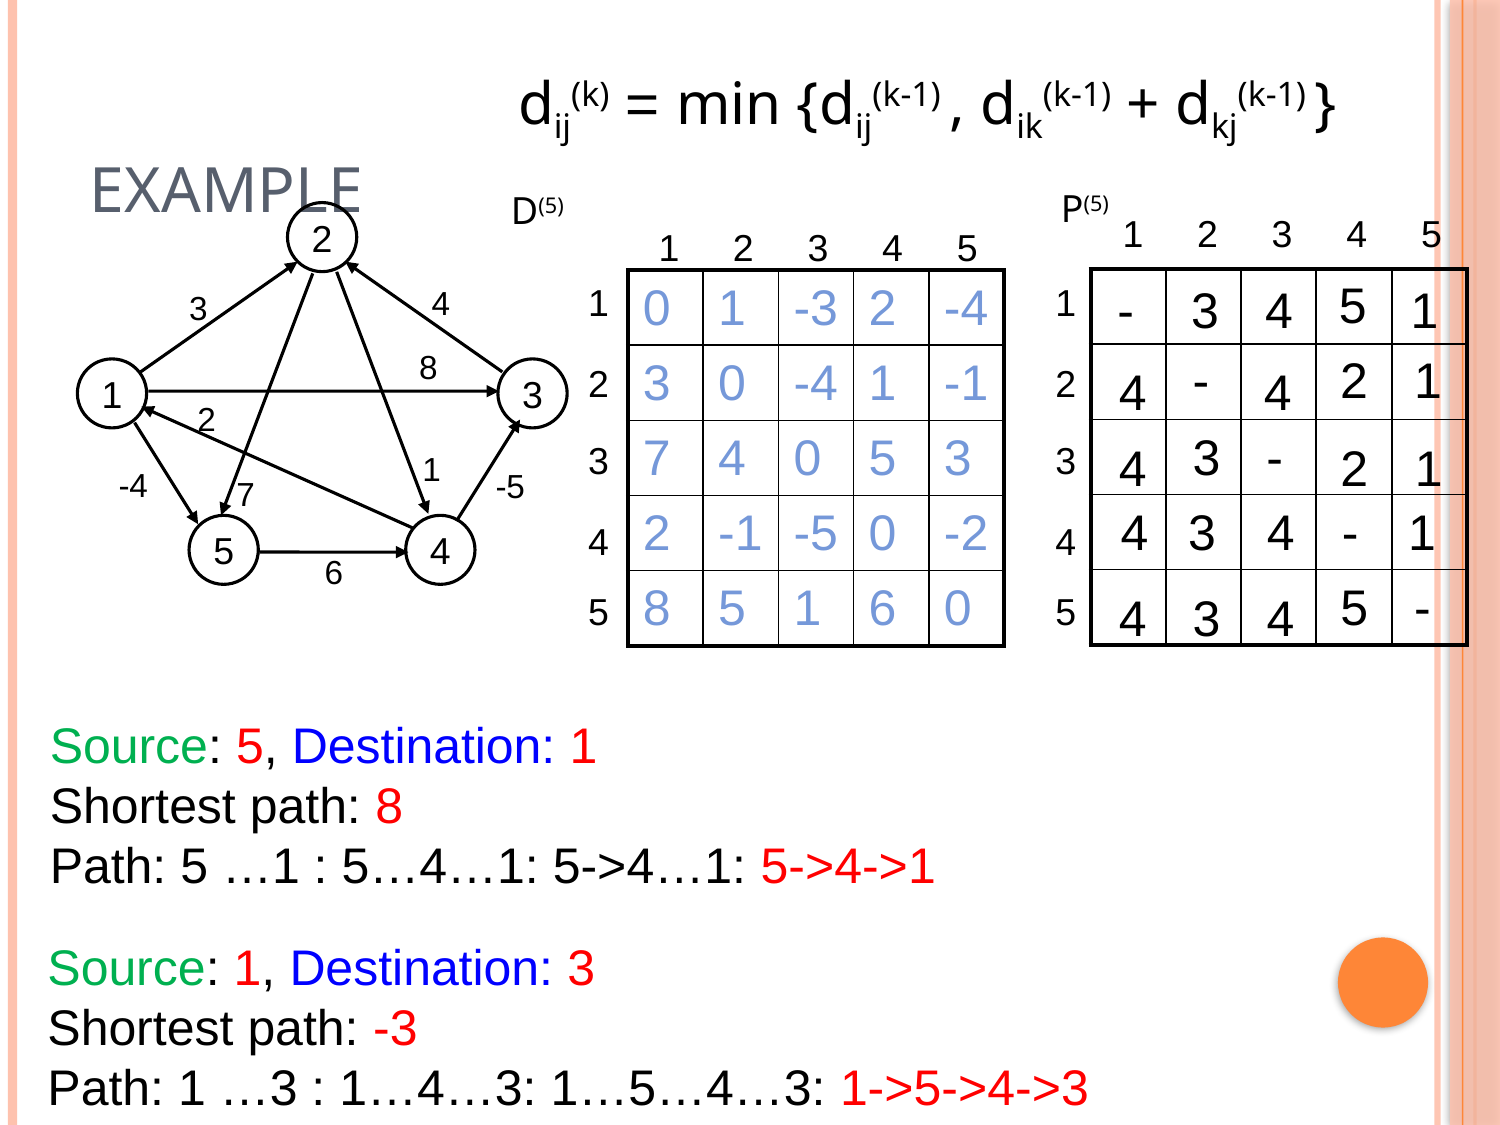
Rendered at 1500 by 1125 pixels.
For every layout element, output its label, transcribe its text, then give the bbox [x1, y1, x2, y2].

text_box 4 [574, 510, 624, 571]
text_box Source: 1, Destination: 3 Shortest path: -3 Path: 1 …3 : 1…4…3: 1…5…4…3: 1->5->4->3 [32, 928, 1214, 1123]
table_header -4 [930, 272, 1002, 344]
table_cell -5 [779, 496, 853, 570]
text_box 3 [1464, 275, 1471, 665]
table_cell 3 [930, 421, 1002, 495]
text_box 4 [1331, 202, 1382, 263]
title Example [75, 45, 1338, 233]
text_box 2 [1040, 352, 1092, 413]
table_header -3 [779, 272, 853, 344]
text_box 2 [718, 216, 769, 277]
table_cell 1 [779, 571, 853, 644]
text_box Source: 5, Destination: 1 Shortest path: 8 Path: 5 …1 : 5…4…1: 5->4…1: 5->4->1 [35, 705, 1117, 901]
text_box 1 [574, 271, 624, 332]
table_cell 0 [779, 421, 853, 495]
text_box 5 [1040, 580, 1092, 641]
text_box 1 [1107, 202, 1159, 263]
table_cell 0 [854, 496, 928, 570]
text_box D(5) [496, 179, 579, 240]
text_box 5 [1406, 202, 1457, 263]
table_cell -1 [930, 346, 1002, 420]
table_cell -4 [779, 346, 853, 420]
table_cell 0 [930, 571, 1002, 644]
table_cell 7 [630, 421, 702, 495]
table_cell 2 [630, 496, 702, 570]
text_box P(5) [1046, 178, 1125, 238]
text_box 5 [942, 216, 993, 277]
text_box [76, 202, 568, 600]
text_box 4 [867, 216, 918, 277]
table_header 0 [630, 272, 702, 344]
text_box 2 [1182, 202, 1233, 263]
text_box 1 [643, 216, 695, 277]
text_box 1 [1040, 271, 1092, 332]
table_cell 0 [704, 346, 778, 420]
table_cell 5 [704, 571, 778, 644]
table_cell 1 [854, 346, 928, 420]
table_cell 8 [630, 571, 702, 644]
text_box dij(k) = min {dij(k-1) , dik(k-1) + dkj(k-1) } [503, 42, 1353, 153]
text_box 4 [1040, 510, 1092, 571]
table_cell 5 [854, 421, 928, 495]
table_header 1 [704, 272, 778, 344]
text_box 3 [1256, 202, 1308, 263]
table_cell 3 [630, 346, 702, 420]
table_cell -1 [704, 496, 778, 570]
table_cell -2 [930, 496, 1002, 570]
text_box 3 [792, 216, 844, 277]
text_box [1101, 265, 1465, 656]
text_box 2 [574, 352, 624, 413]
text_box 3 [1040, 429, 1092, 490]
table_cell 4 [704, 421, 778, 495]
text_box 3 [574, 429, 624, 490]
text_box 5 [573, 580, 624, 641]
table_cell 6 [854, 571, 928, 644]
table_header 2 [854, 272, 928, 344]
